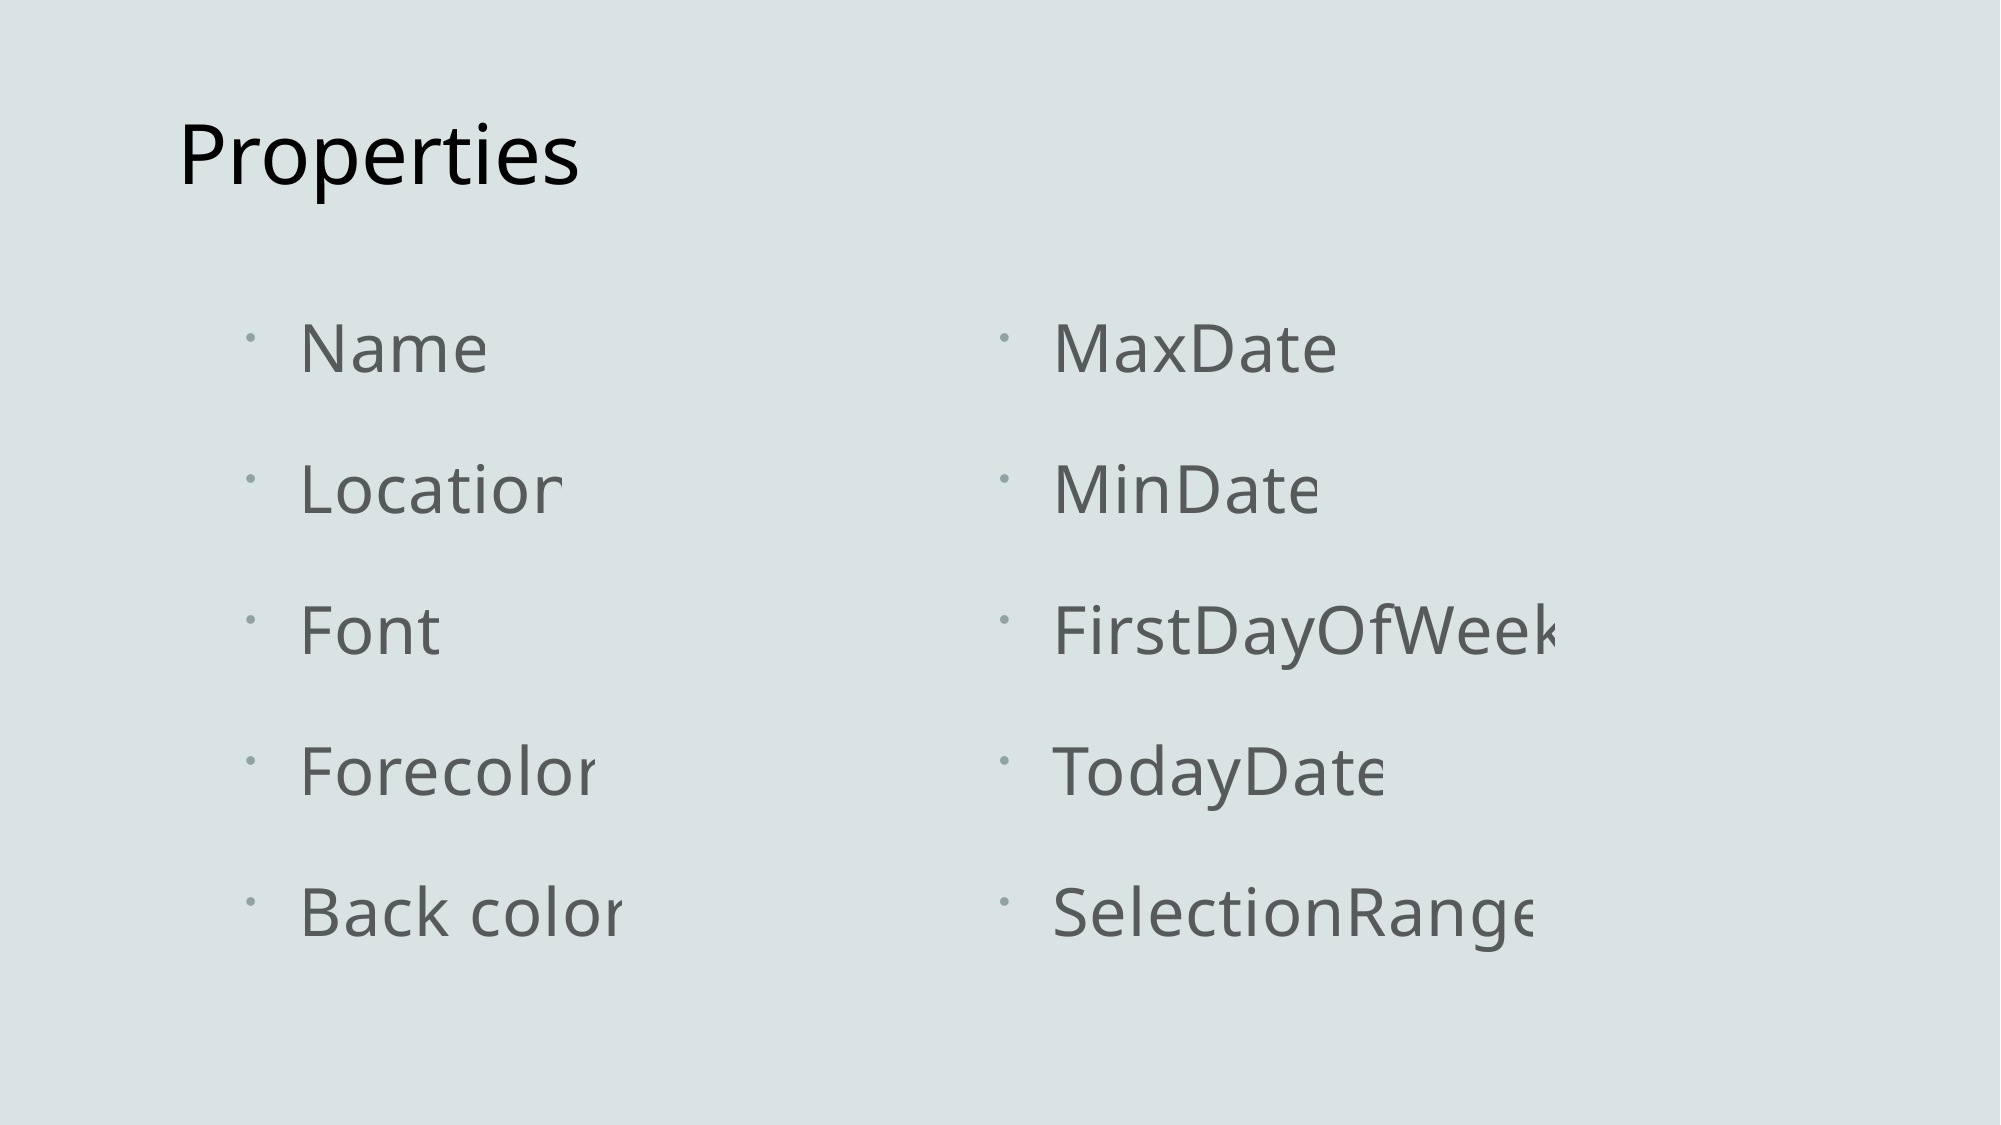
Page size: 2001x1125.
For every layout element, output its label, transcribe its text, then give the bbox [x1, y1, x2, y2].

title Properties [162, 64, 1838, 209]
text_box MaxDate MinDate FirstDayOfWeek TodayDate SelectionRange [978, 257, 1776, 1000]
list Name Location Font Forecolor Back color [224, 258, 950, 1000]
